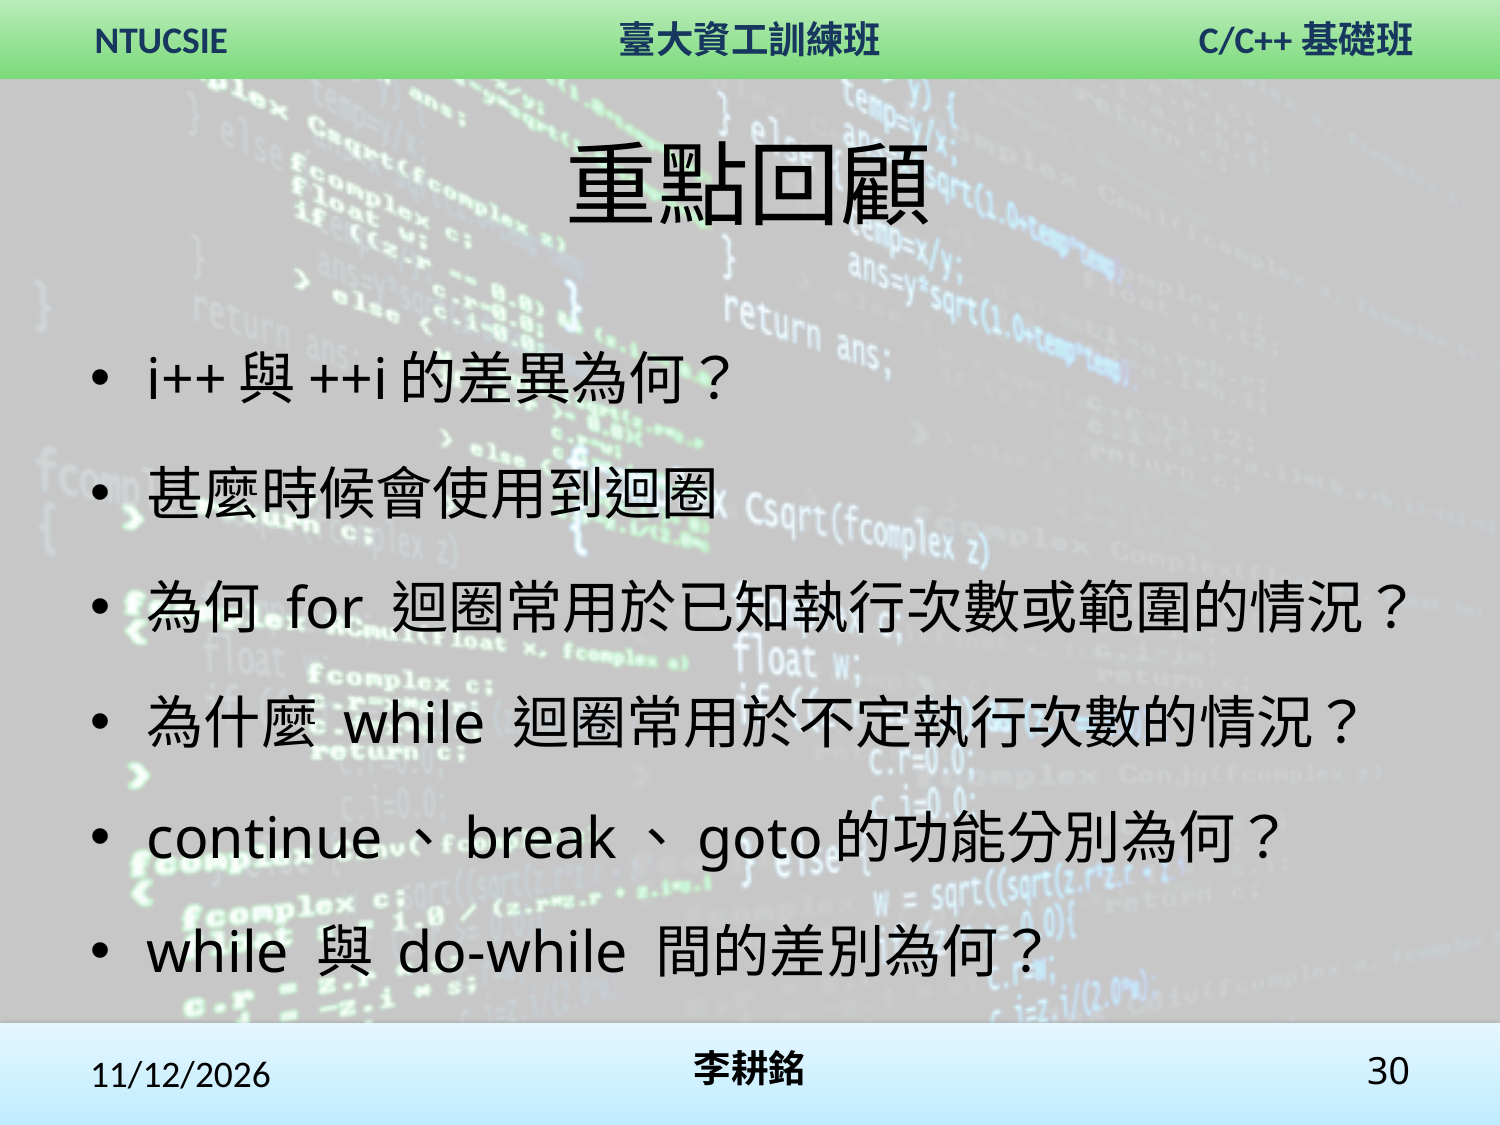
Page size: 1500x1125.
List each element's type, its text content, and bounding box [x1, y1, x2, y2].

slide_number 30 [1074, 1042, 1425, 1103]
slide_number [75, 1042, 425, 1103]
footer 李耕銘 [512, 1042, 988, 1103]
list i++與++i的差異為何？ 甚麼時候會使用到迴圈 為何 for 迴圈常用於已知執行次數或範圍的情況？ 為什麼 while 迴圈常用於不定執行次數的情況？ continue、break、goto的功能分別為何？ while 與 do-while 間的差別為何？ [75, 300, 1425, 1005]
text_box 重點回顧 [73, 101, 1424, 263]
